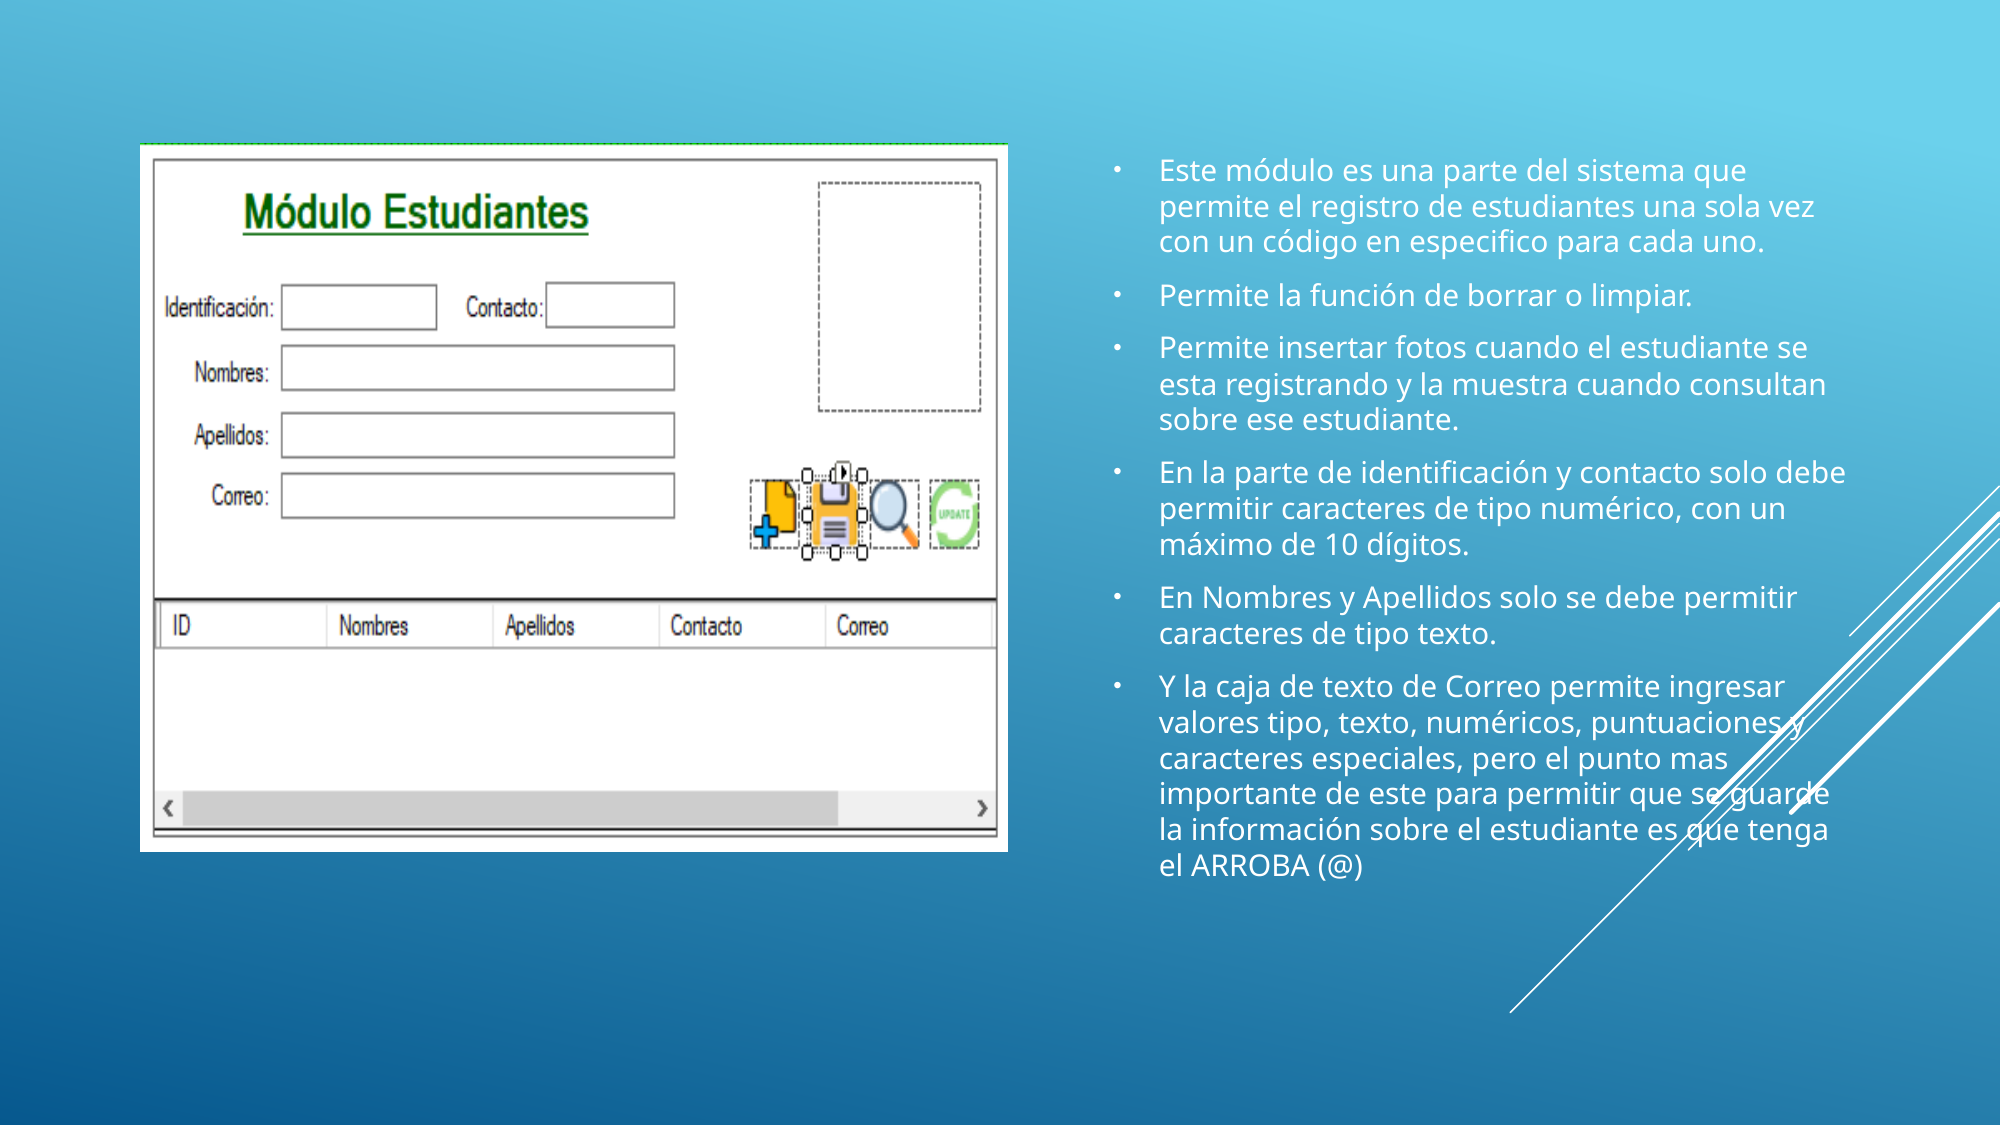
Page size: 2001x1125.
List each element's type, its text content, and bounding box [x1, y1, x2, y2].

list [140, 143, 1008, 852]
list Este módulo es una parte del sistema que permite el registro de estudiantes una sola vez con un código en especifico para cada uno. Permite la función de borrar o limpiar. Permite insertar fotos cuando el estudiante se esta registrando y la muestra cuando consultan sobre ese estudiante. En la parte de identificación y contacto solo debe permitir caracteres de tipo numérico, con un máximo de 10 dígitos. En Nombres y Apellidos solo se debe permitir caracteres de tipo texto. Y la caja de texto de Correo permite ingresar valores tipo, texto, numéricos, puntuaciones y caracteres especiales, pero el punto mas importante de este para permitir que se guarde la información sobre el estudiante es que tenga el ARROBA (@) [1098, 143, 1877, 897]
